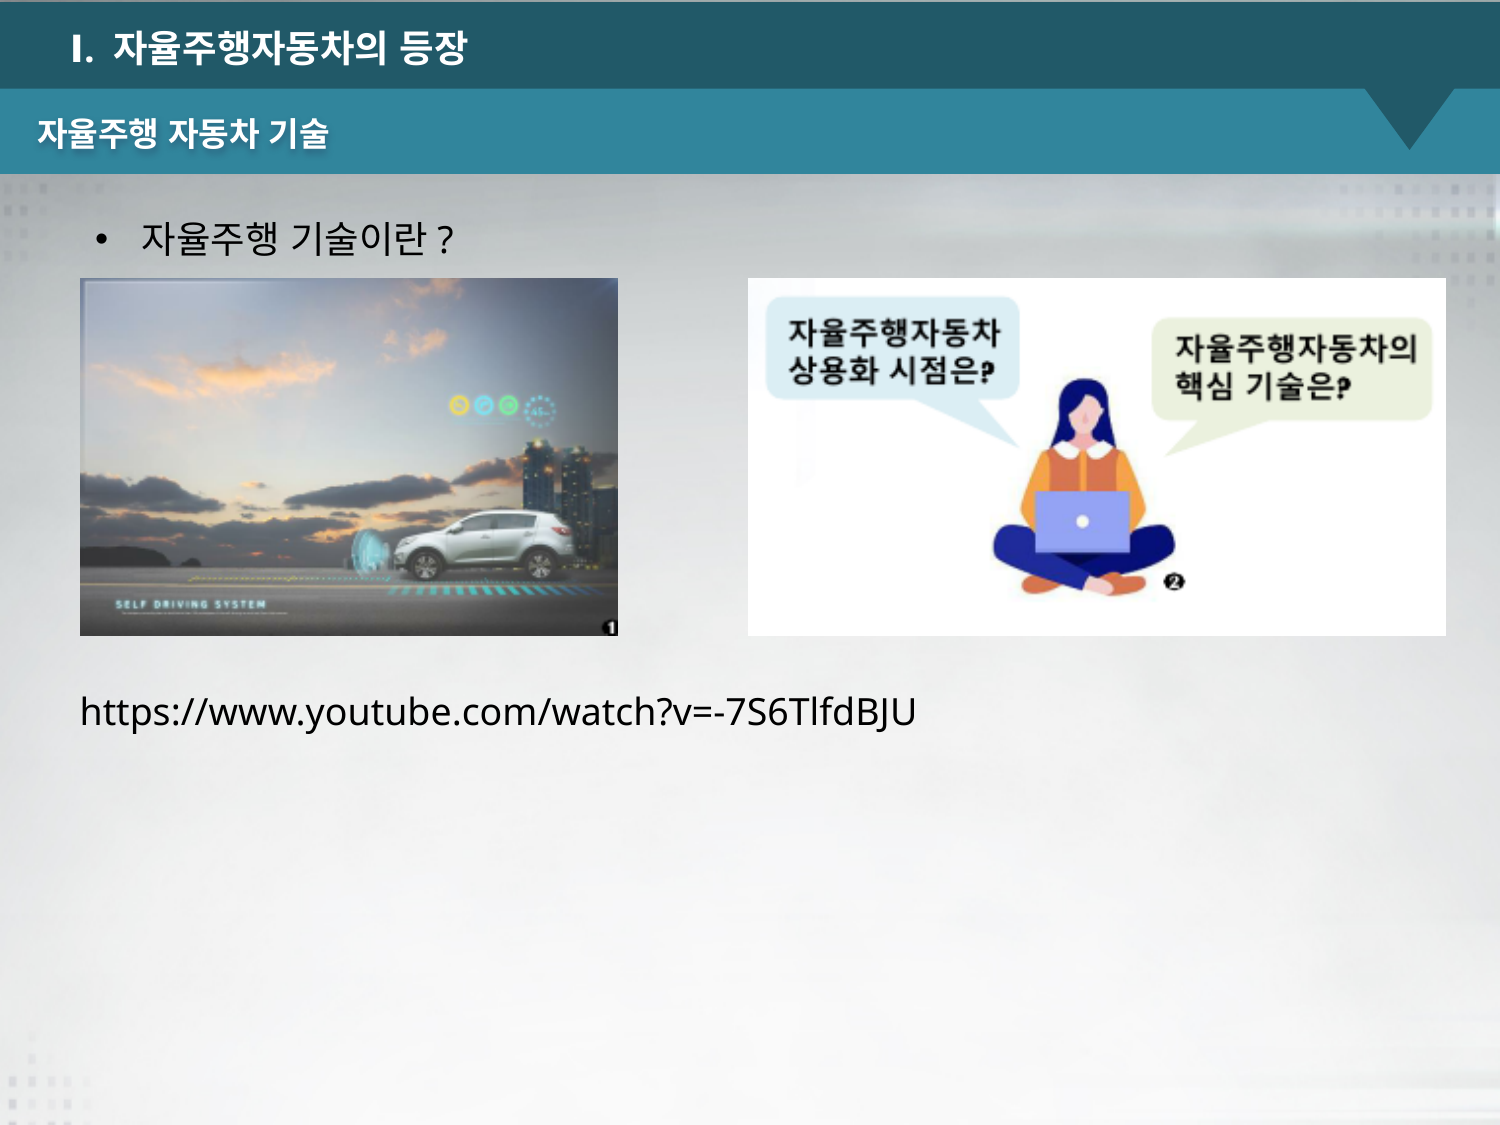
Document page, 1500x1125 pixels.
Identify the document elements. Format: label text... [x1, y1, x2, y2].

text_box Ⅰ. 자율주행자동차의 등장 [55, 17, 485, 78]
title 자율주행 자동차 기술 [17, 93, 1357, 166]
text_box 자율주행 기술이란? [80, 208, 1420, 269]
picture [0, 174, 1500, 1125]
text_box https://www.youtube.com/watch?v=-7S6TlfdBJU [64, 680, 1021, 741]
